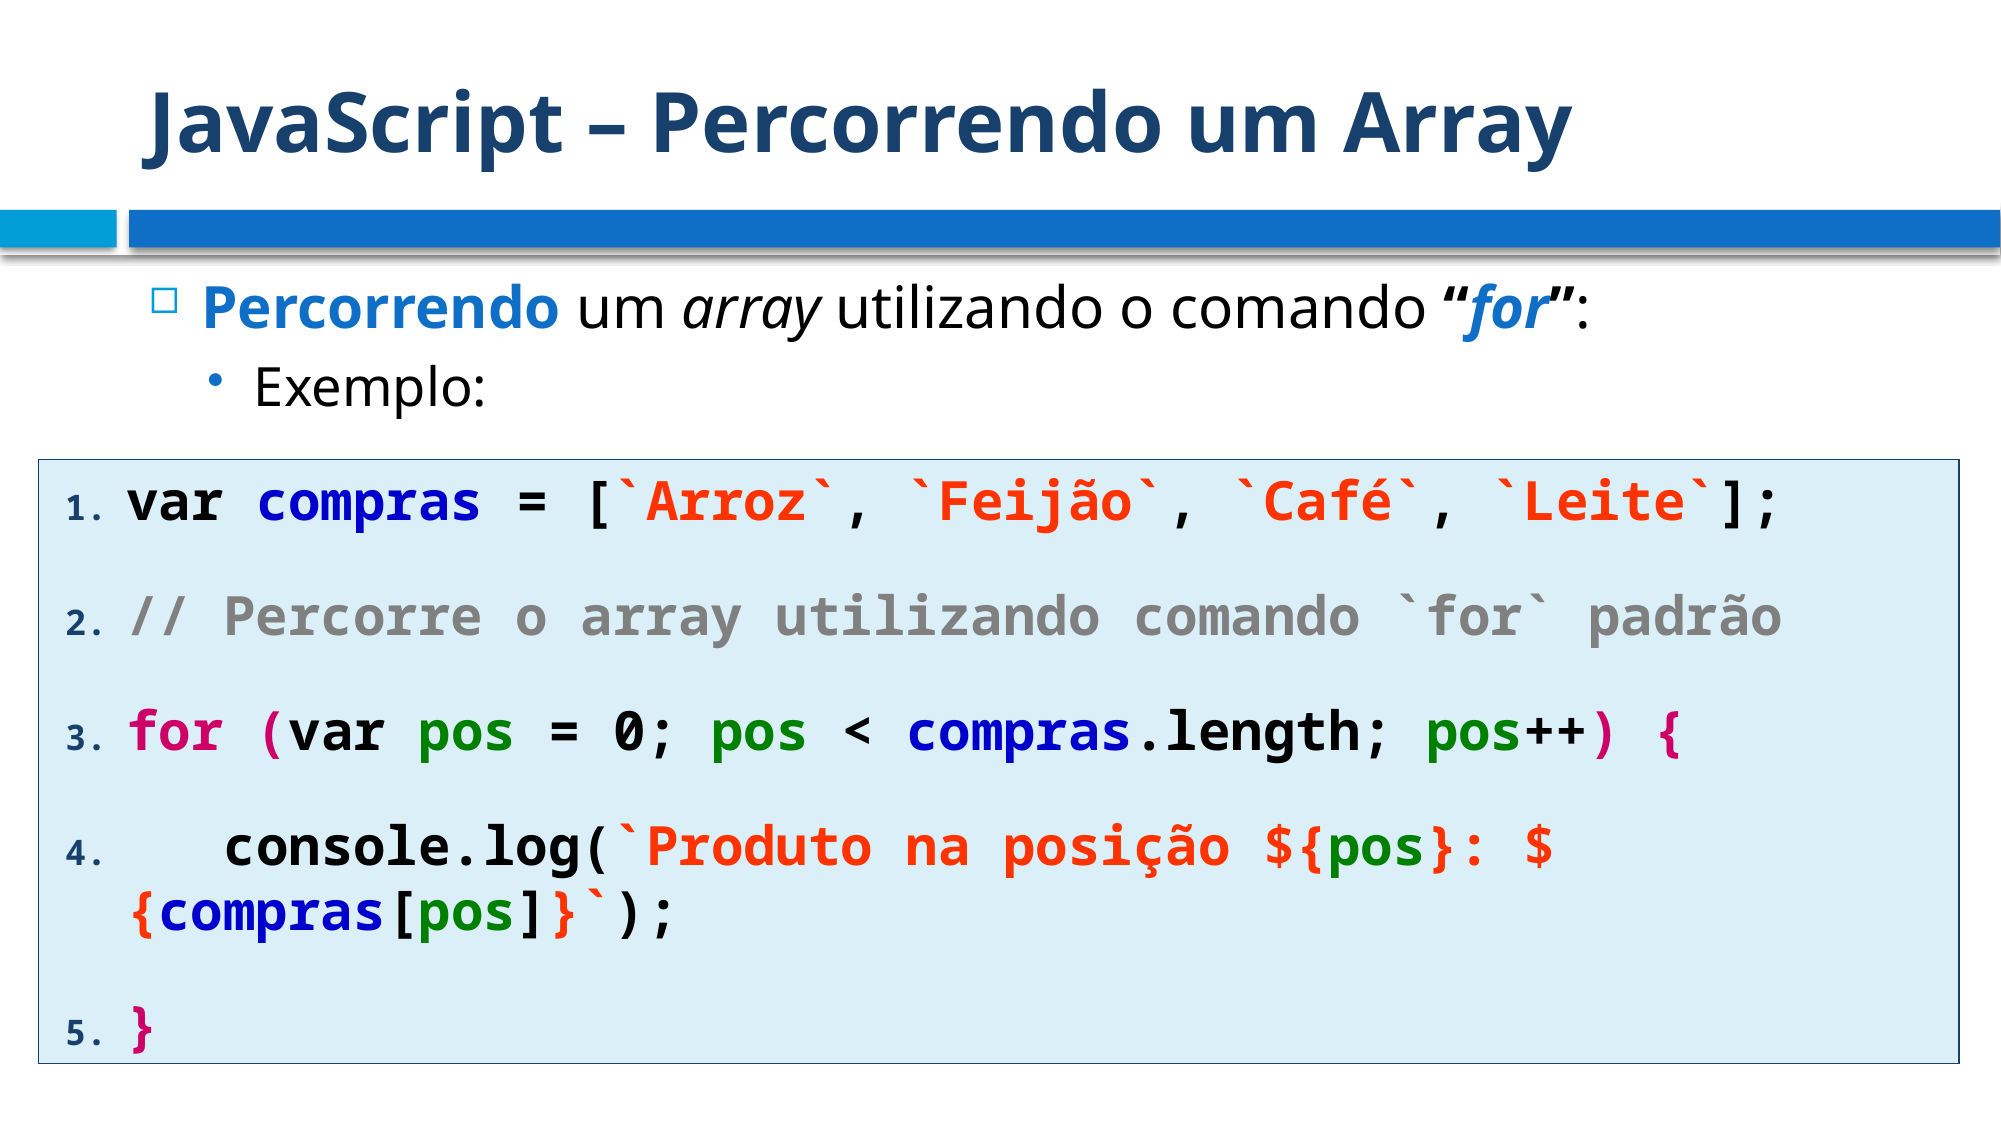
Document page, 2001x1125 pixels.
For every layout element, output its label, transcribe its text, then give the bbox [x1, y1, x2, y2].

title JavaScript – Percorrendo um Array [133, 37, 1918, 200]
list Percorrendo um array utilizando o comando “for”: Exemplo: [133, 262, 1918, 459]
slide_number [0, 208, 117, 249]
text_box var compras = [`Arroz`, `Feijão`, `Café`, `Leite`]; // Percorre o array utilizando comando `for` padrão for (var pos = 0; pos < compras.length; pos++) { console.log(`Produto na posição ${pos}: ${compras[pos]}`); } [38, 459, 1960, 1064]
